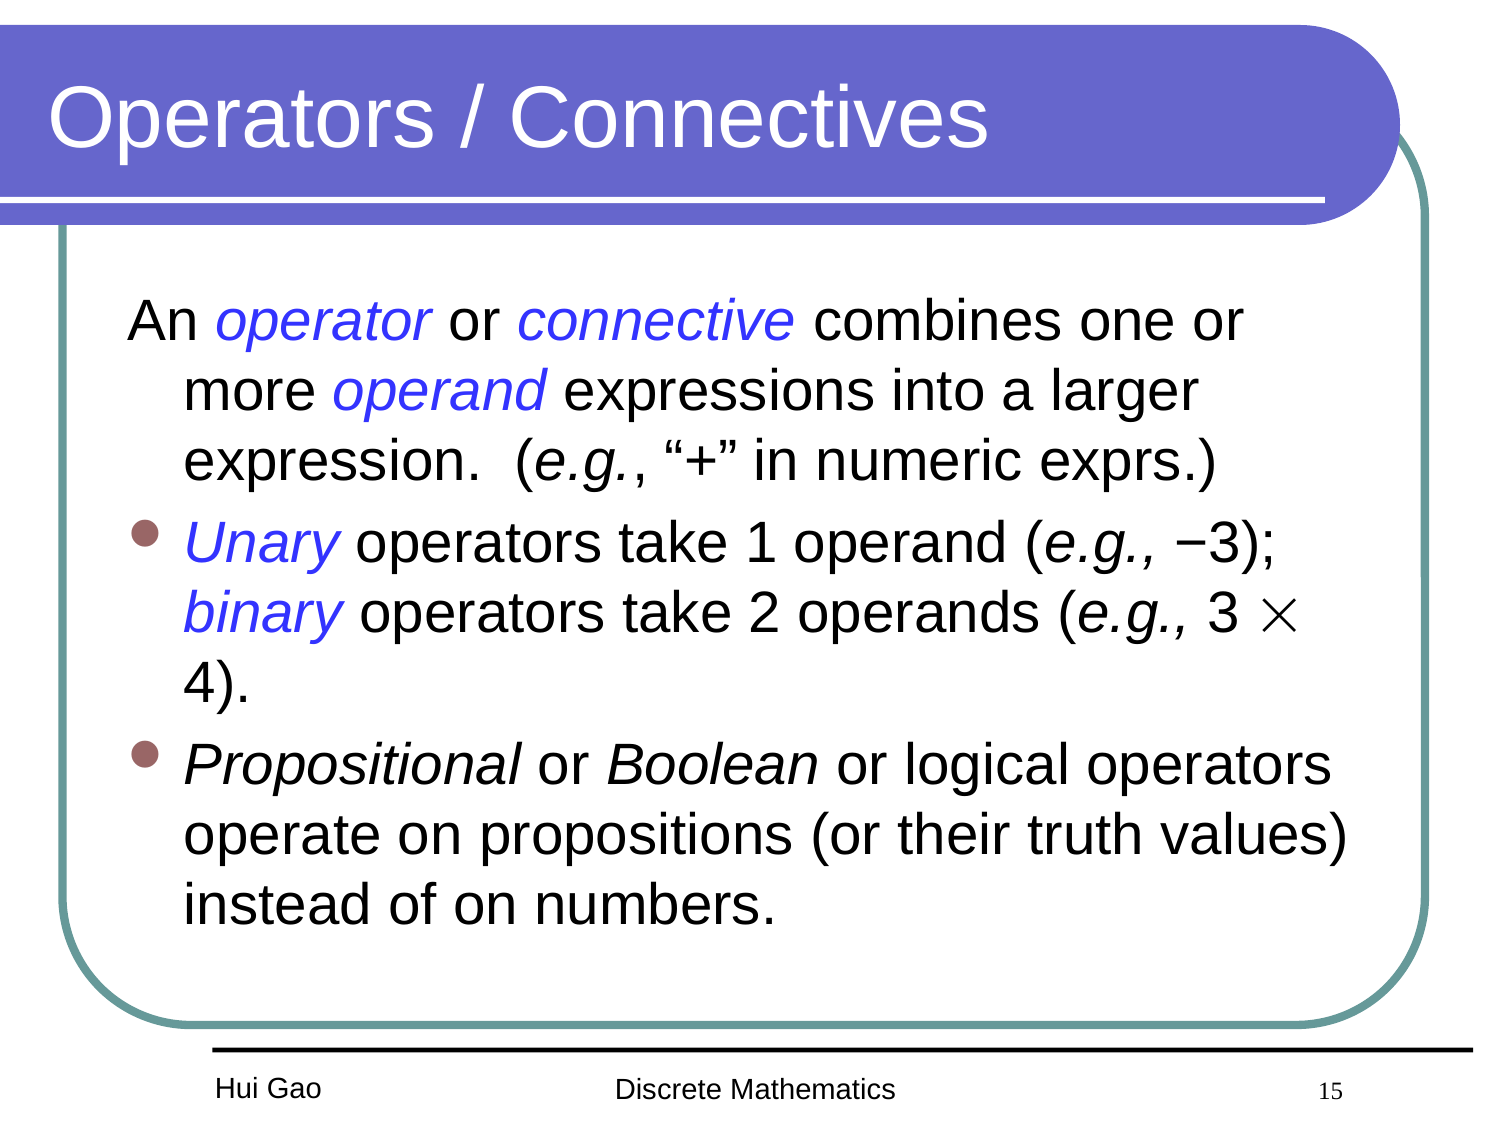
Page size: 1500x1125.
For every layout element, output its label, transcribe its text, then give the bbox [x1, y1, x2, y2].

list An operator or connective combines one or more operand expressions into a larger expression. (e.g., “+” in numeric exprs.) Unary operators take 1 operand (e.g., −3); binary operators take 2 operands (e.g., 3  4). Propositional or Boolean or logical operators operate on propositions (or their truth values) instead of on numbers. [112, 274, 1388, 951]
title Operators / Connectives [31, 37, 1348, 188]
